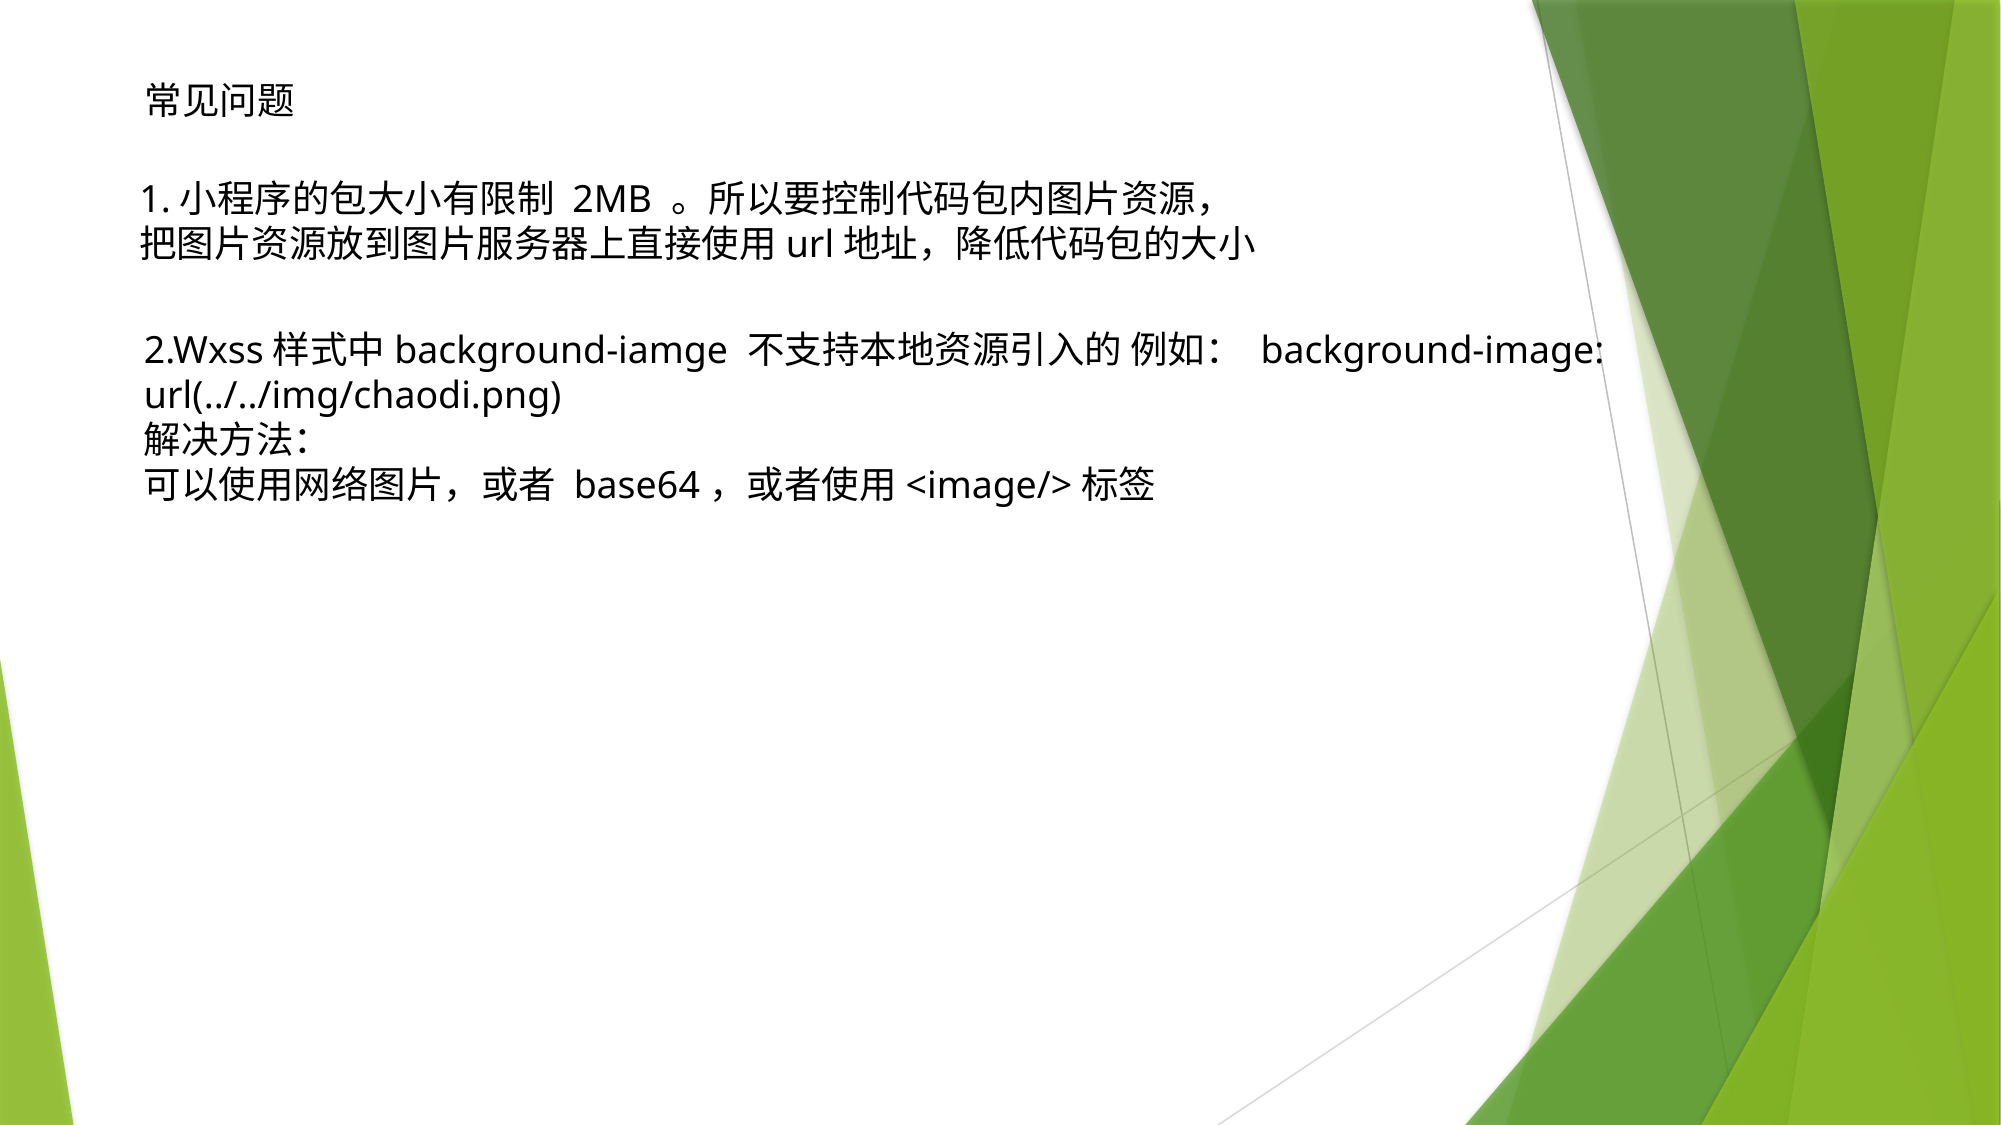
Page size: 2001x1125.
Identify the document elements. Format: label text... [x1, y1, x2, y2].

text_box 1.小程序的包大小有限制 2MB 。所以要控制代码包内图片资源， 把图片资源放到图片服务器上直接使用url地址，降低代码包的大小 [124, 167, 1271, 318]
text_box 常见问题 [130, 69, 310, 130]
text_box 2.Wxss样式中background-iamge 不支持本地资源引入的 例如： background-image: url(../../img/chaodi.png) 解决方法： 可以使用网络图片，或者 base64，或者使用<image/>标签 [129, 318, 2000, 514]
